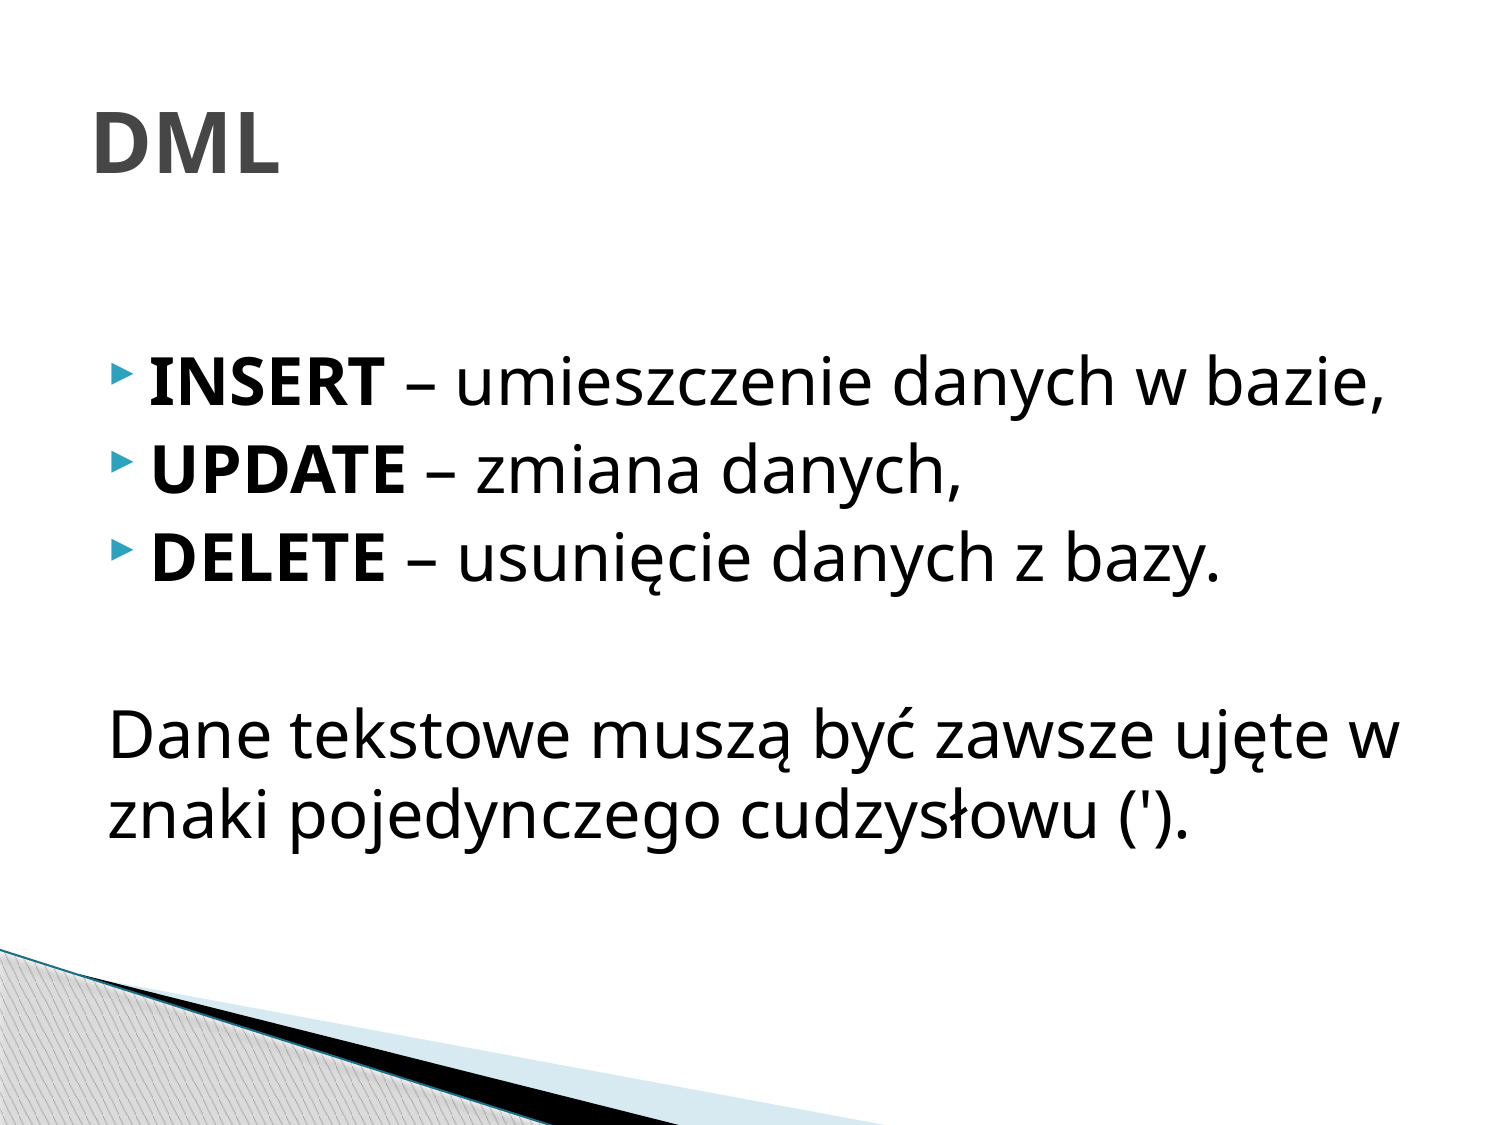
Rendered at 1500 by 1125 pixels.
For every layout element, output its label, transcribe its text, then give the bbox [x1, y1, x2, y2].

list INSERT – umieszczenie danych w bazie, UPDATE – zmiana danych, DELETE – usunięcie danych z bazy. Dane tekstowe muszą być zawsze ujęte w znaki pojedynczego cudzysłowu ('). [75, 243, 1425, 1024]
title DML [75, 45, 1425, 233]
